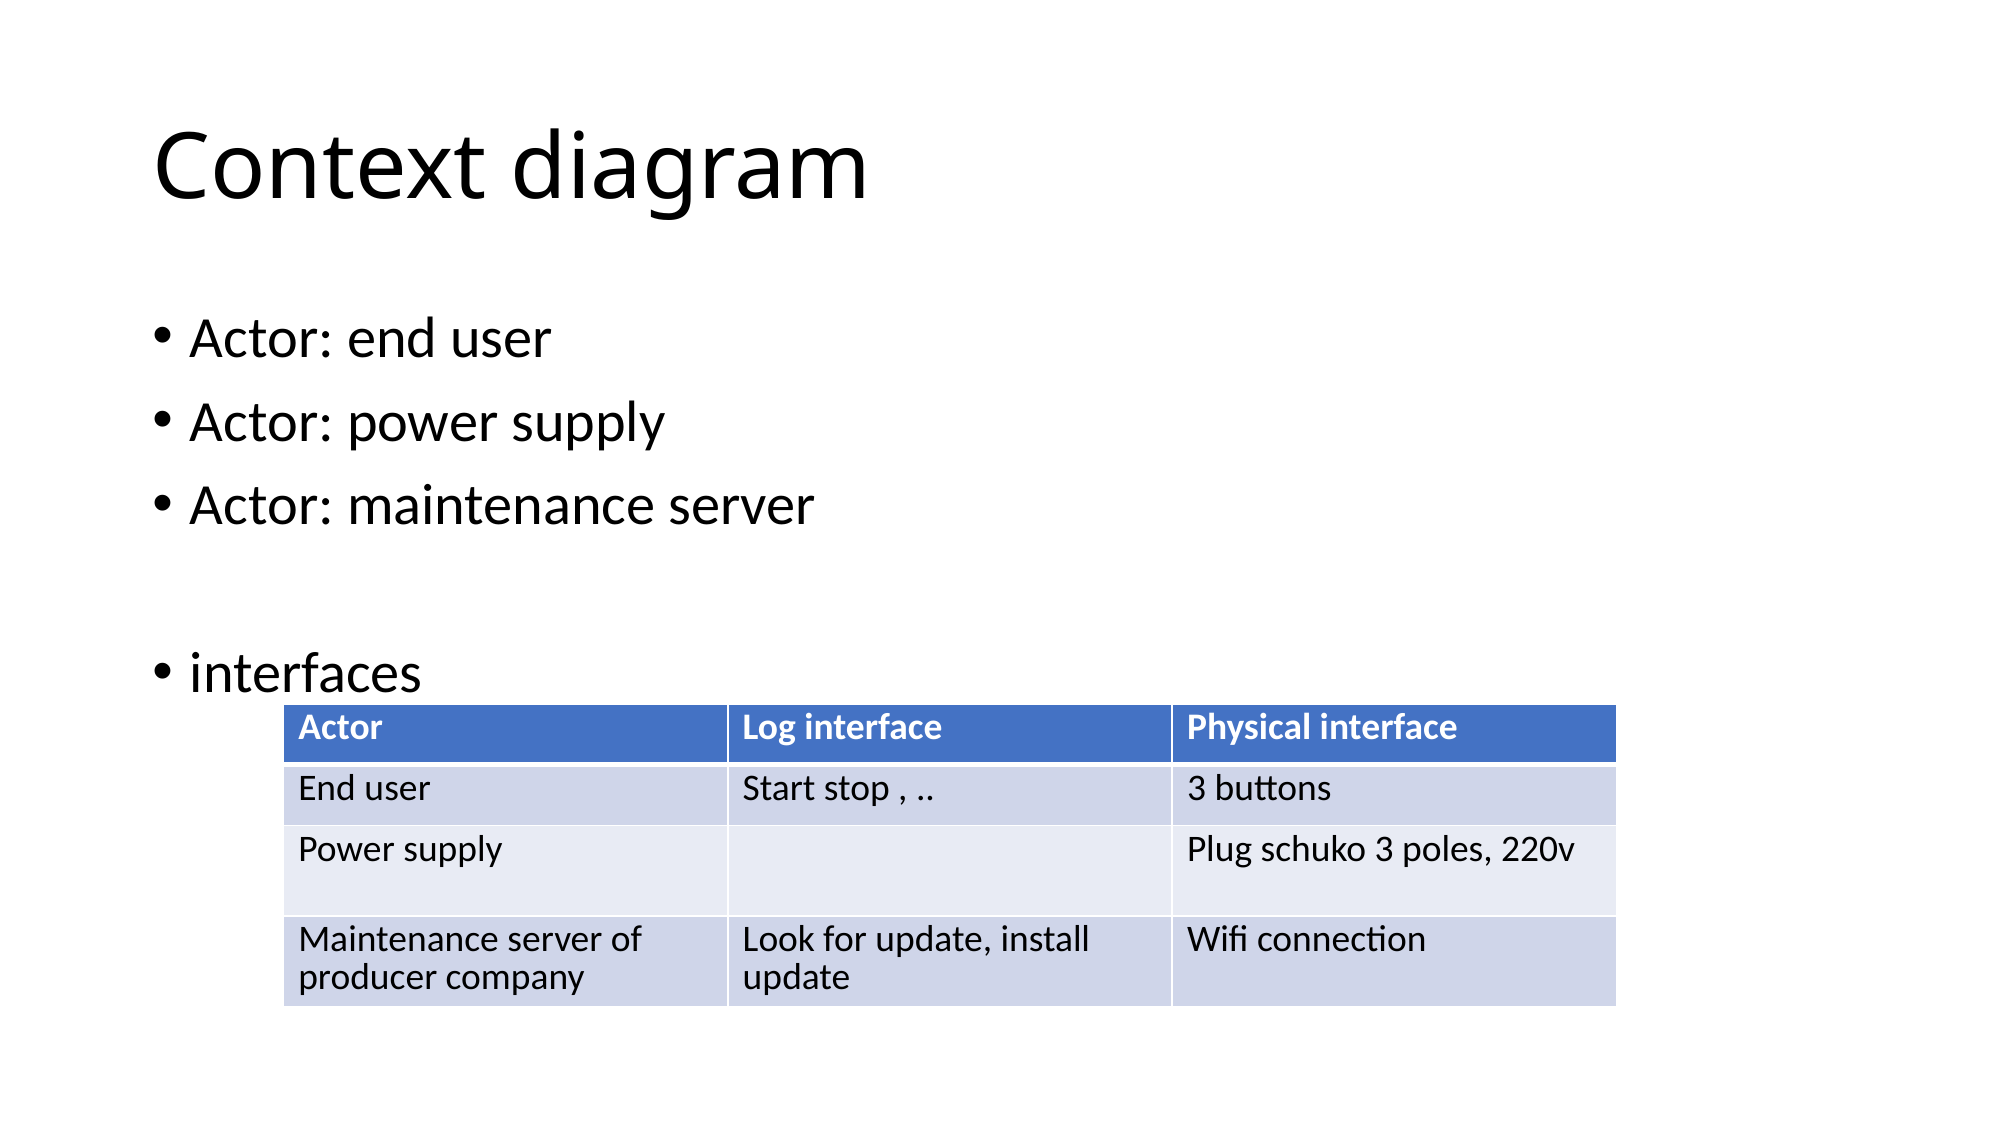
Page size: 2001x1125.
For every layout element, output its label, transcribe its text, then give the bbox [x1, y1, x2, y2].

list Actor: end user Actor: power supply Actor: maintenance server interfaces [137, 299, 1863, 1014]
title Context diagram [137, 59, 1863, 278]
table_header Actor [284, 705, 727, 762]
table_cell Plug schuko 3 poles, 220v [1173, 826, 1616, 915]
table_cell Power supply [284, 826, 727, 915]
table_cell End user [284, 767, 727, 825]
table_header Physical interface [1173, 705, 1616, 762]
table_header Log interface [729, 705, 1171, 762]
table_cell Maintenance server of producer company [284, 917, 727, 1006]
table_cell 3 buttons [1173, 767, 1616, 825]
table_cell [729, 826, 1171, 915]
table_cell Wifi connection [1173, 917, 1616, 1006]
table_cell Start stop , .. [729, 767, 1171, 825]
table_cell Look for update, install update [729, 917, 1171, 1006]
